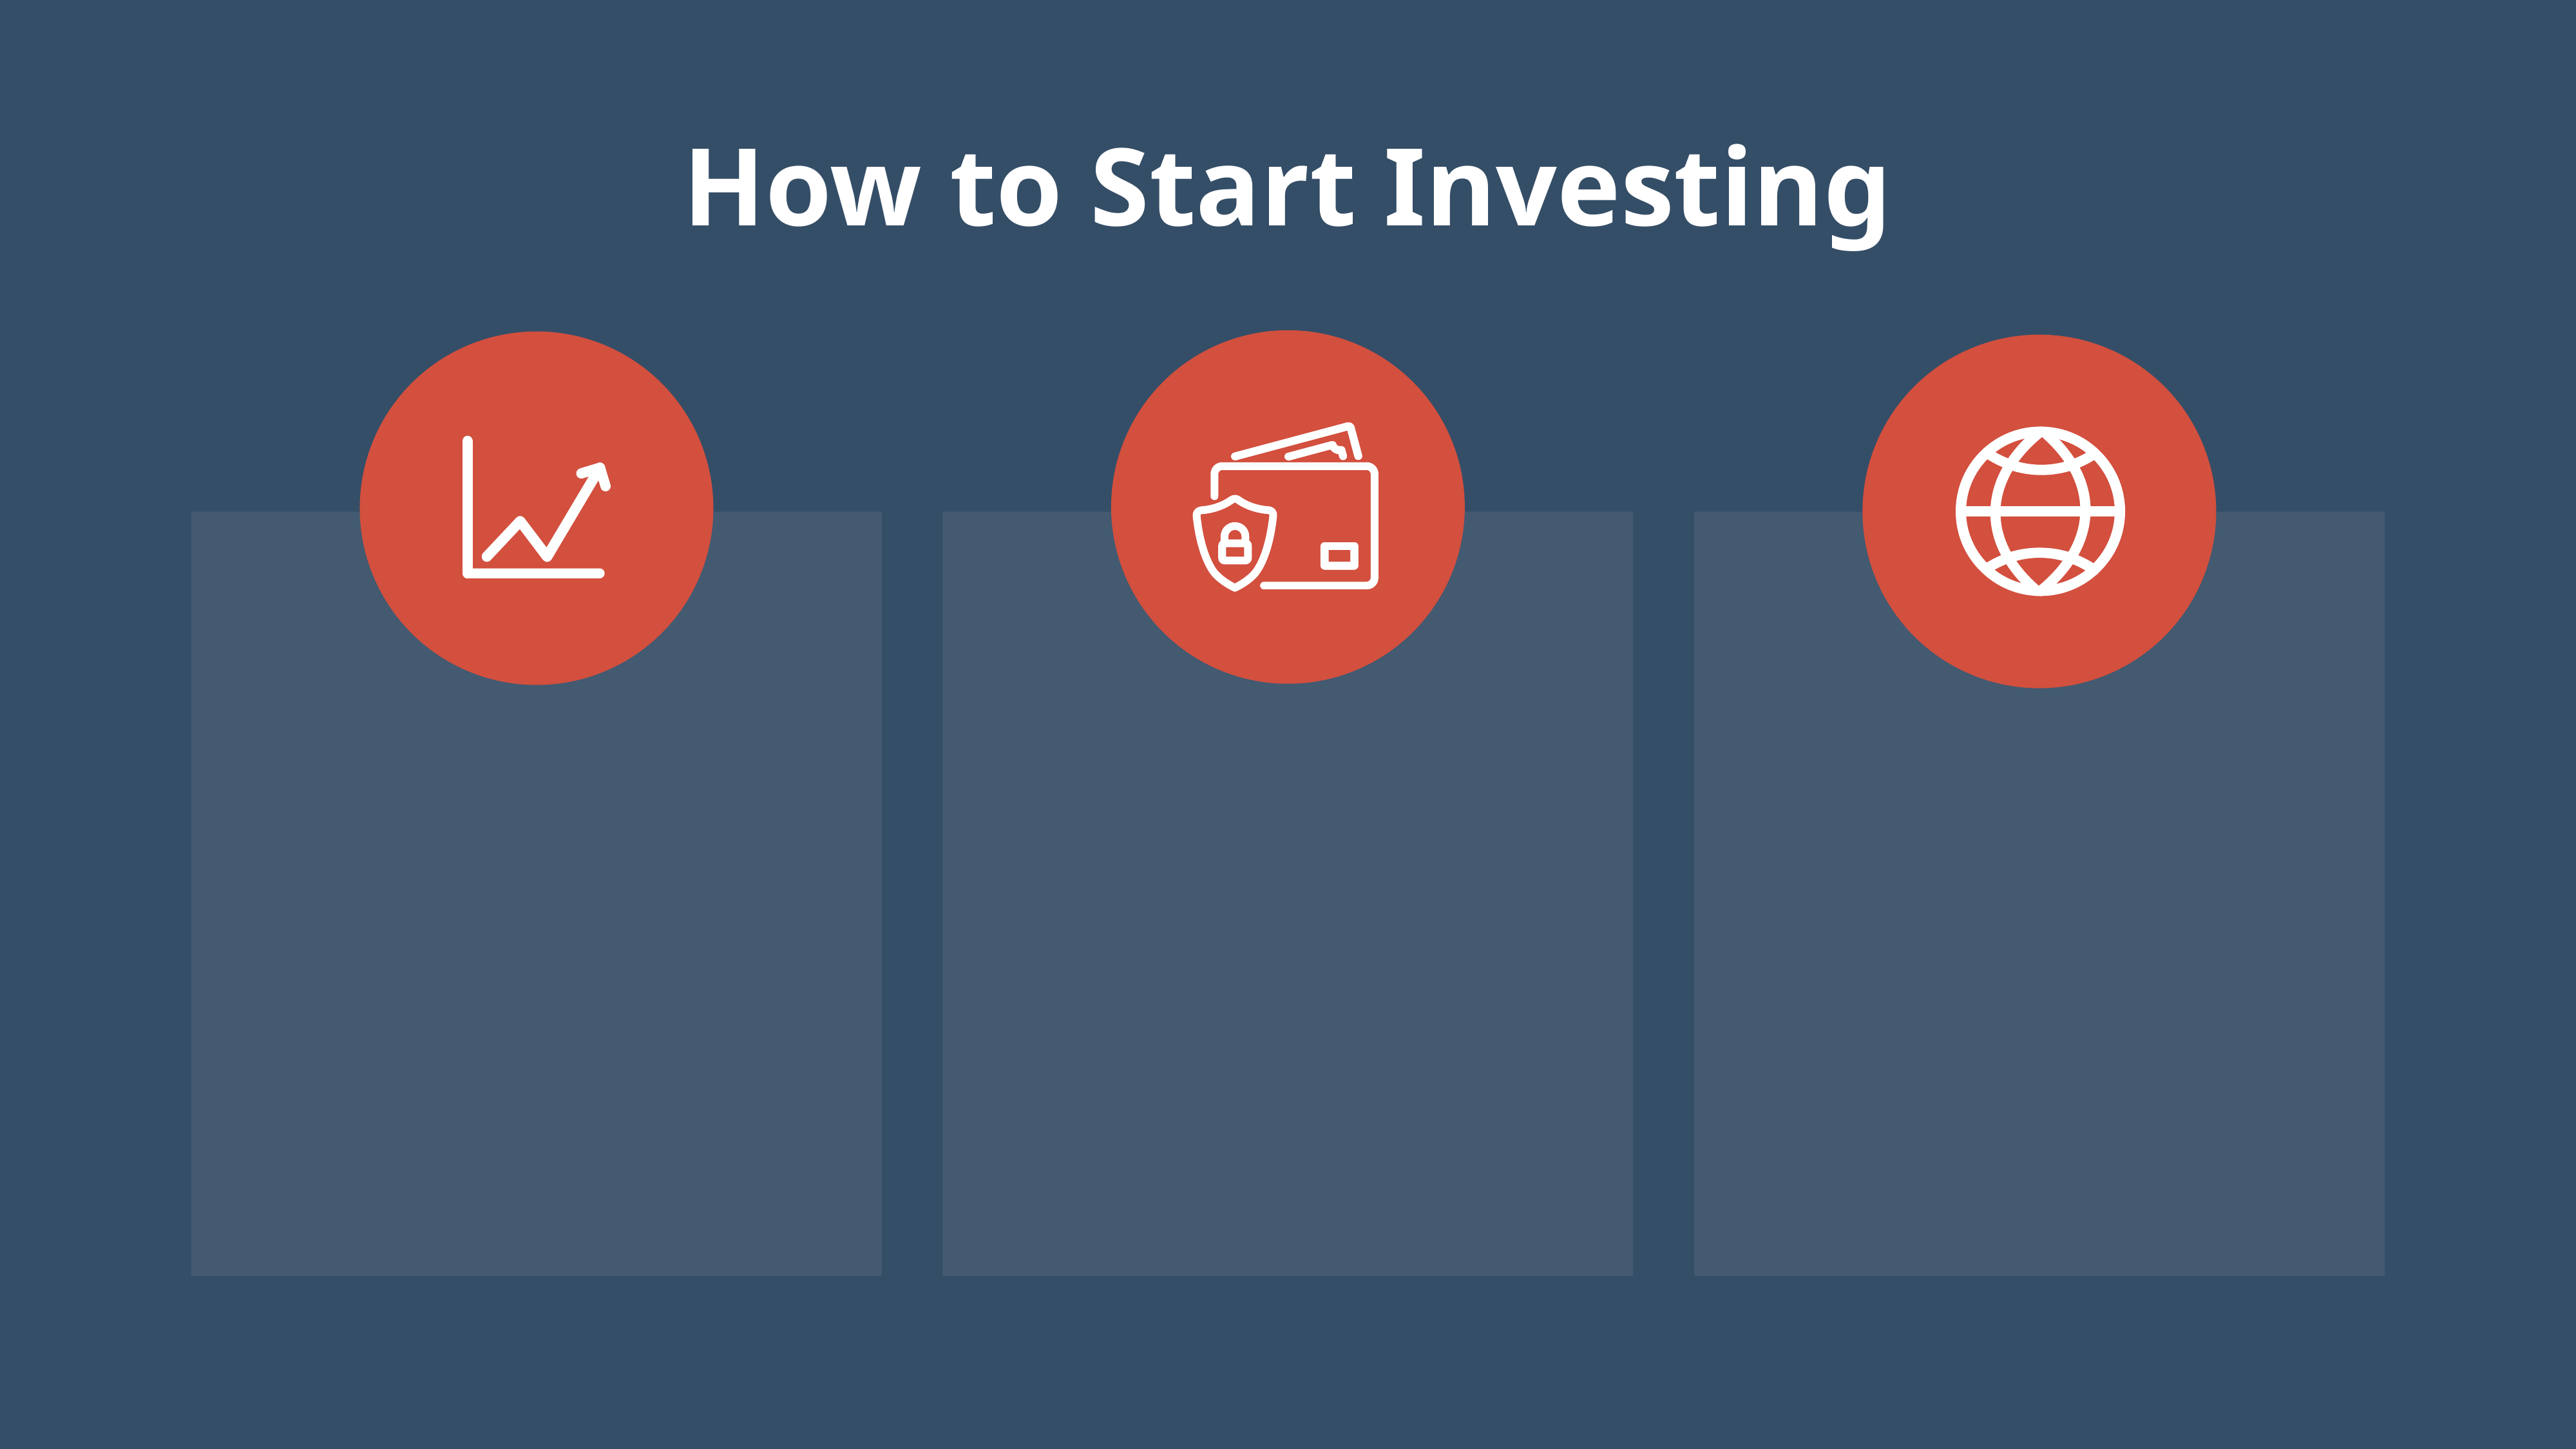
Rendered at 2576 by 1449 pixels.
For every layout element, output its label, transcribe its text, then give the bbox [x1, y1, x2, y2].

picture [191, 511, 883, 1276]
text_box [1110, 329, 1465, 511]
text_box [1192, 422, 1379, 592]
text_box How to Start Investing [237, 113, 2338, 252]
picture [942, 511, 1634, 1276]
text_box [0, 0, 2576, 1449]
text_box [463, 435, 611, 579]
text_box [359, 330, 714, 511]
picture [1693, 511, 2385, 1276]
text_box [1862, 334, 2217, 511]
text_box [1955, 426, 2126, 596]
